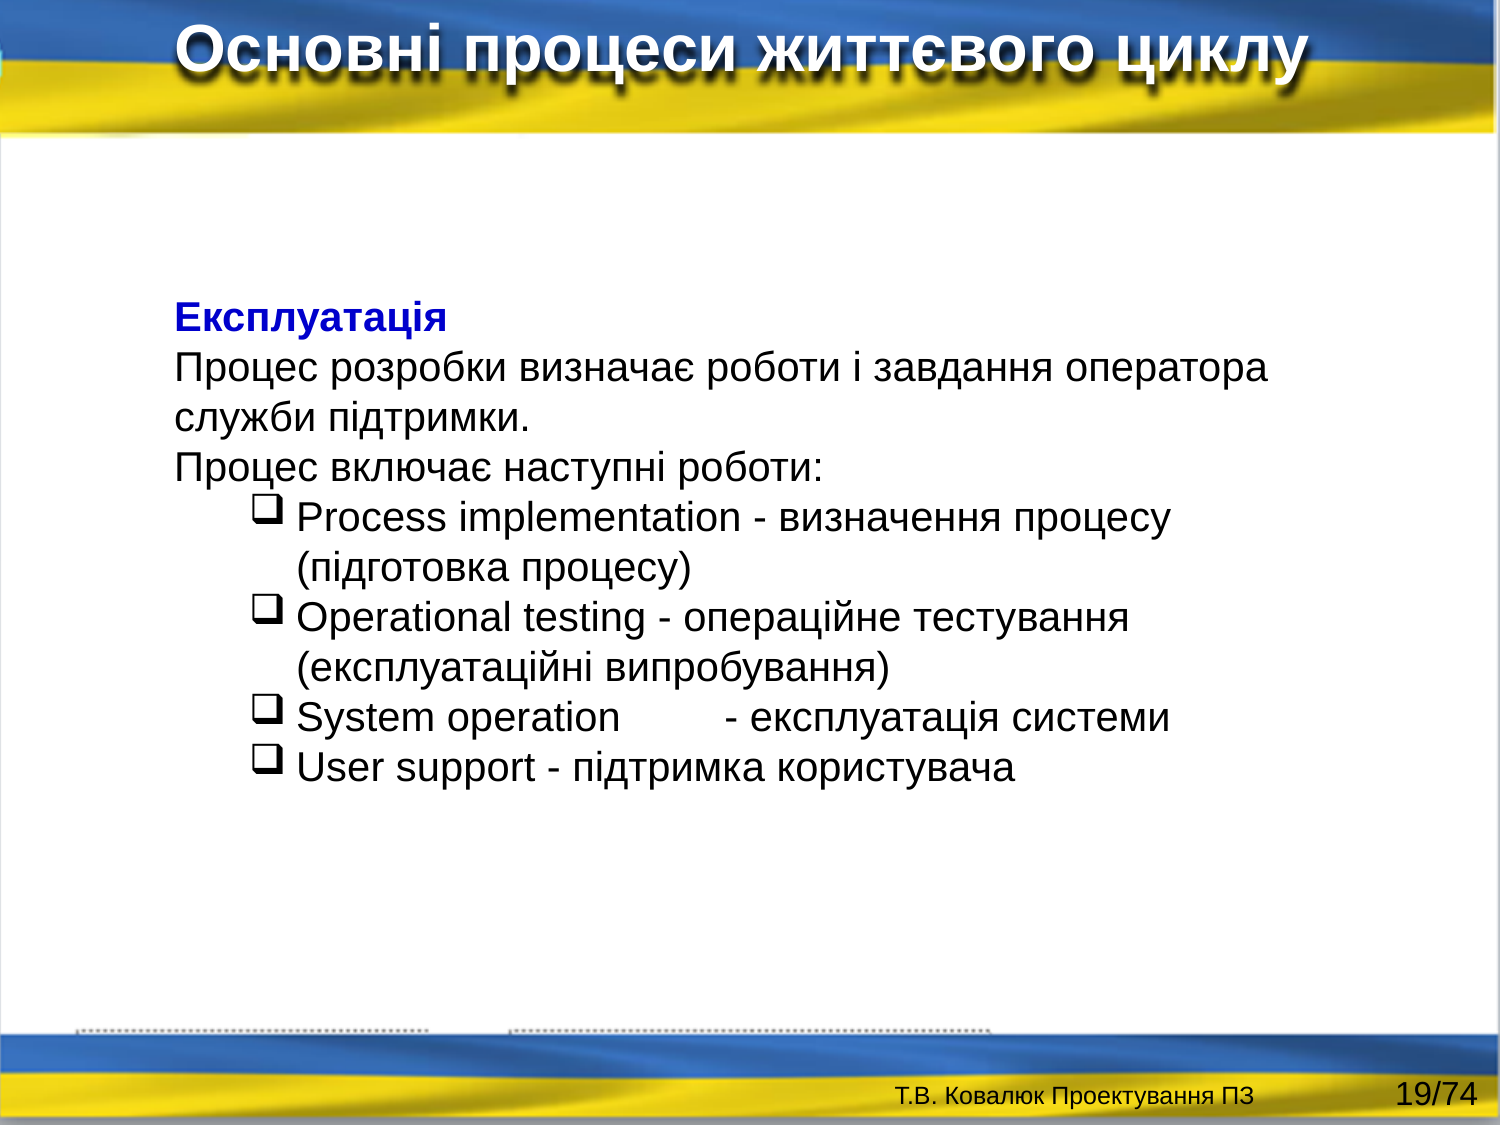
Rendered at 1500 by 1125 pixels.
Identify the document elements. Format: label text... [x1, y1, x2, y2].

text_box Експлуатація Процес розробки визначає роботи і завдання оператора служби підтримки. Процес включає наступні роботи: Process implementation - визначення процесу (підготовка процесу) Operational testing - операційне тестування (експлуатаційні випробування) System operation - експлуатація системи User support - підтримка користувача [159, 282, 1400, 798]
text_box Основні процеси життєвого циклу [159, 0, 1483, 93]
picture [0, 0, 1500, 1125]
